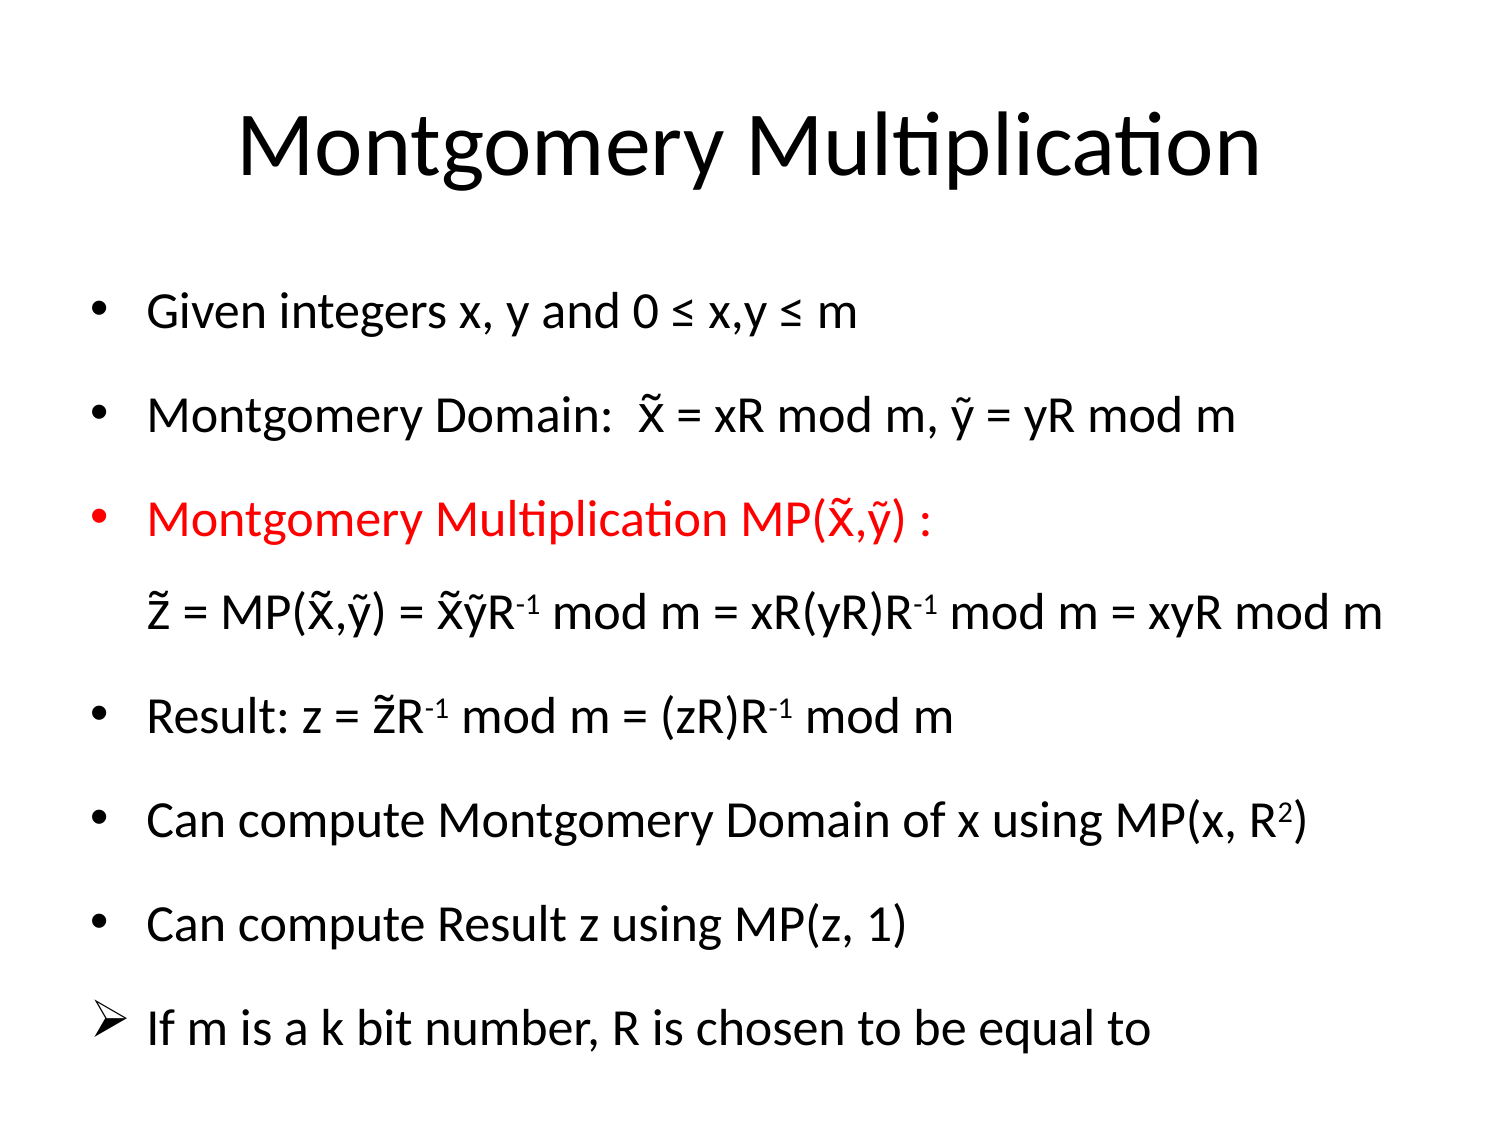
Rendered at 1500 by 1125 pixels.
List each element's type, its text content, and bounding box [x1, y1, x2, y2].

title Montgomery Multiplication [75, 45, 1425, 233]
